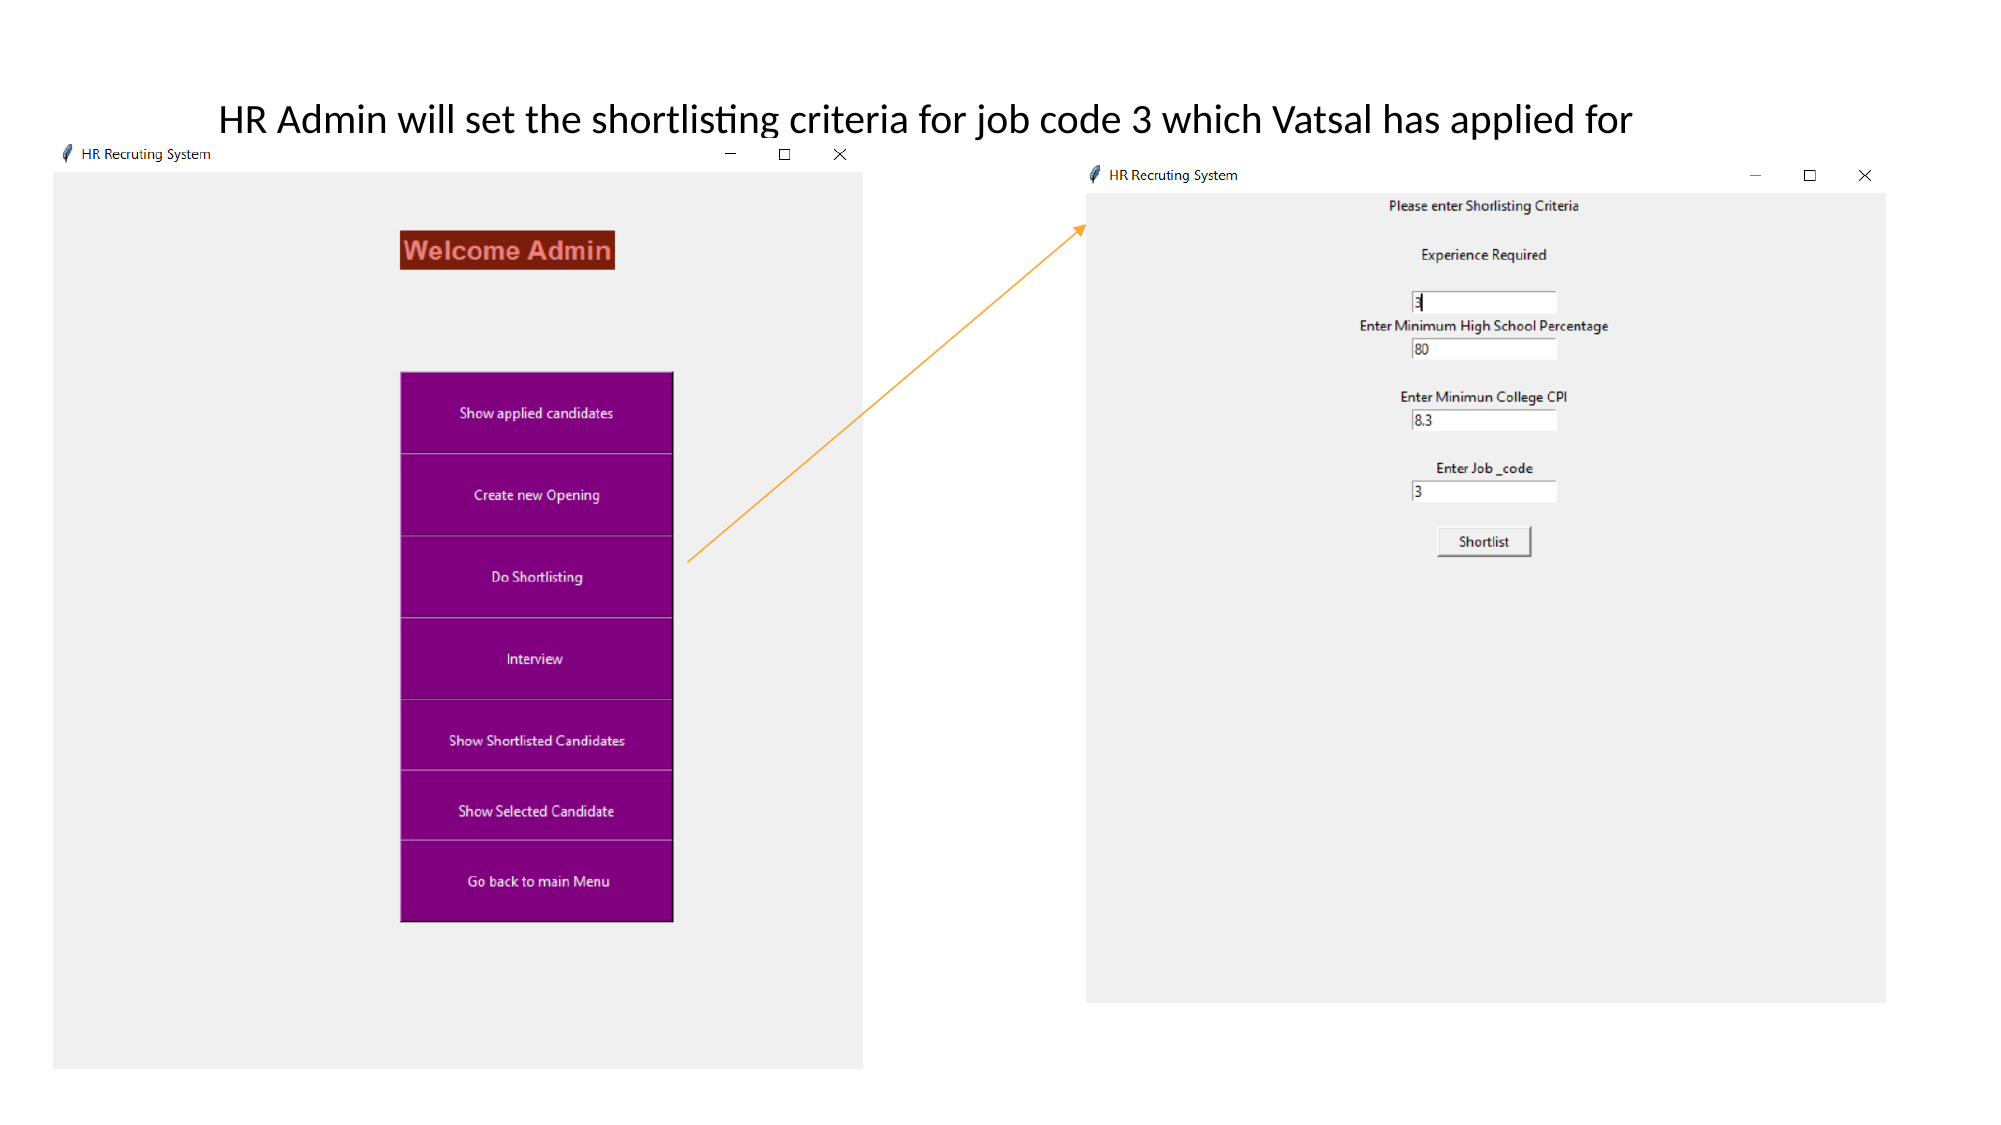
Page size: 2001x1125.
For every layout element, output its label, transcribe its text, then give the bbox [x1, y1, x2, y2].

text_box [687, 224, 1081, 563]
text_box HR Admin will set the shortlisting criteria for job code 3 which Vatsal has applied for [203, 83, 1849, 150]
picture [1086, 161, 1886, 1003]
picture [52, 138, 863, 1069]
